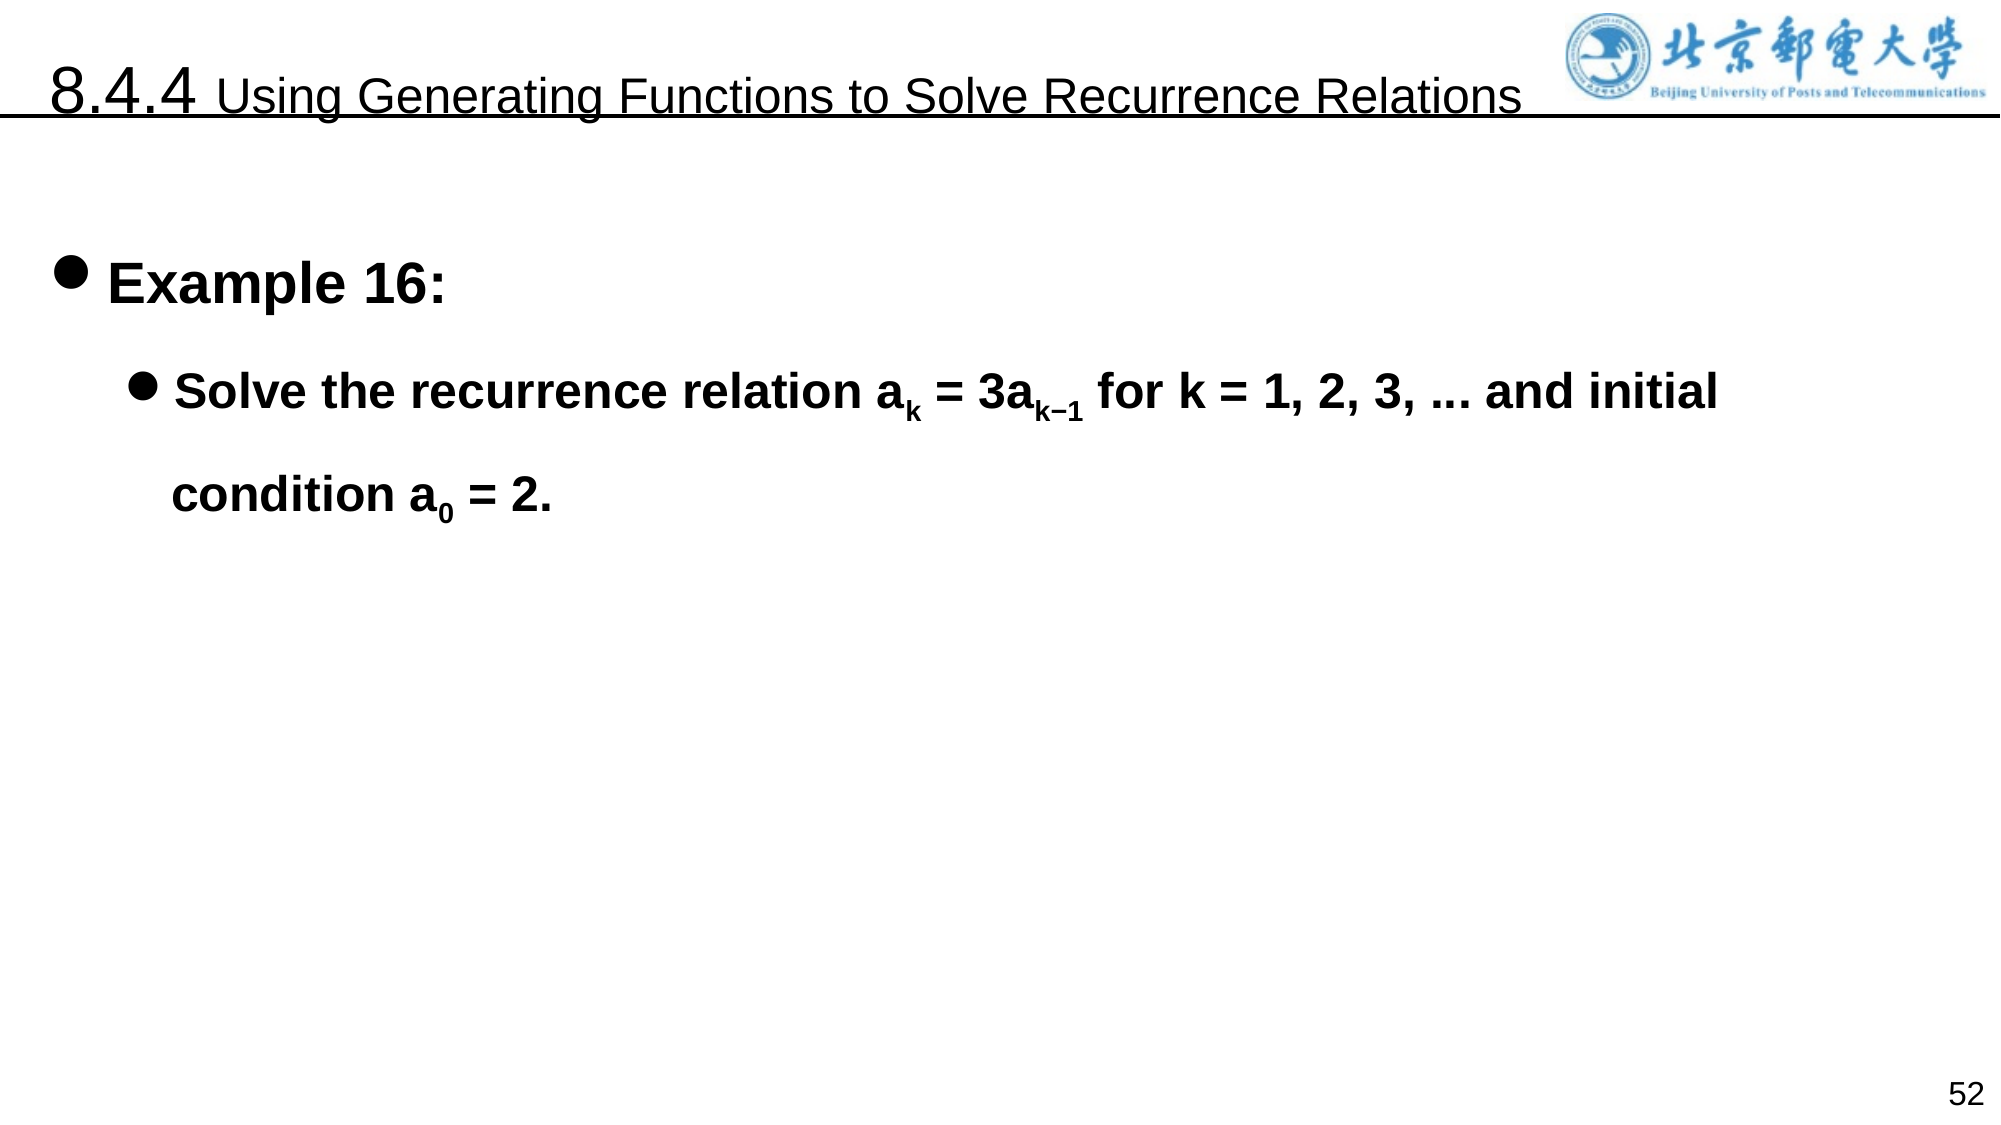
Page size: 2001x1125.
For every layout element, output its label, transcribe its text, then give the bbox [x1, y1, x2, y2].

text_box Example 16: Solve the recurrence relation ak = 3ak−1 for k = 1, 2, 3, ... and initial condition a0 = 2. [34, 120, 1934, 1005]
picture [1849, 13, 1988, 101]
text_box 8.4.4 Using Generating Functions to Solve Recurrence Relations [34, 0, 1849, 120]
